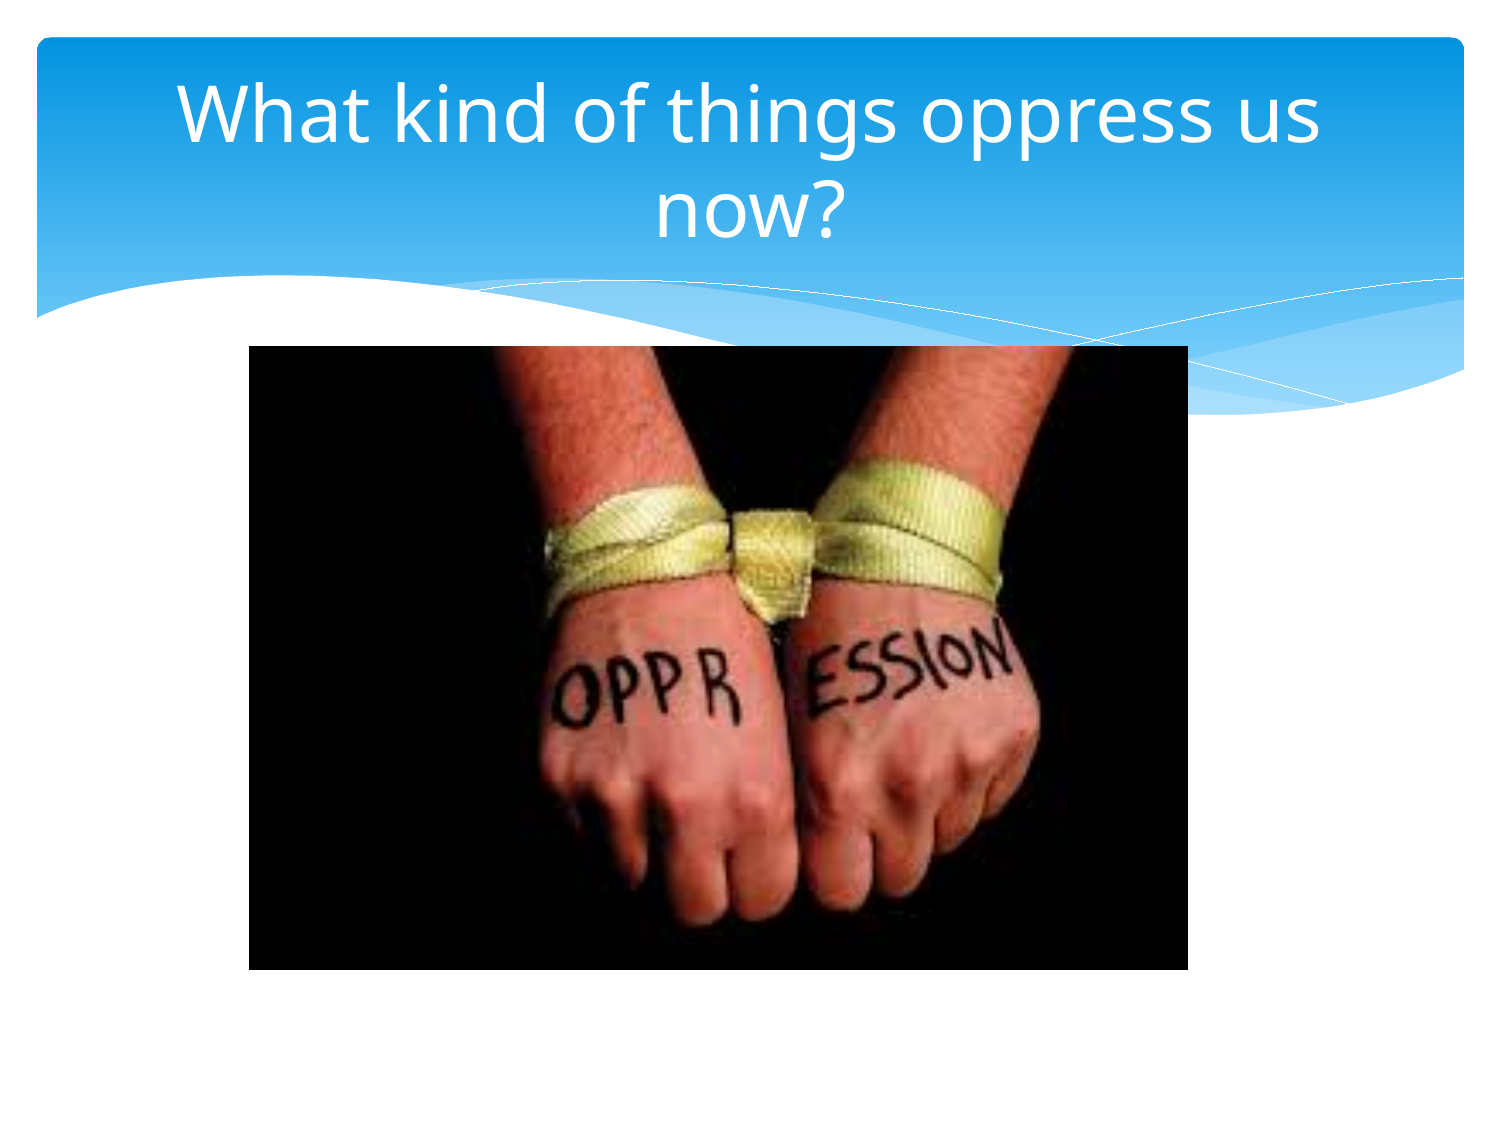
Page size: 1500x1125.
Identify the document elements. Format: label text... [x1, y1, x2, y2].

title What kind of things oppress us now? [75, 55, 1425, 261]
picture [249, 345, 1188, 971]
